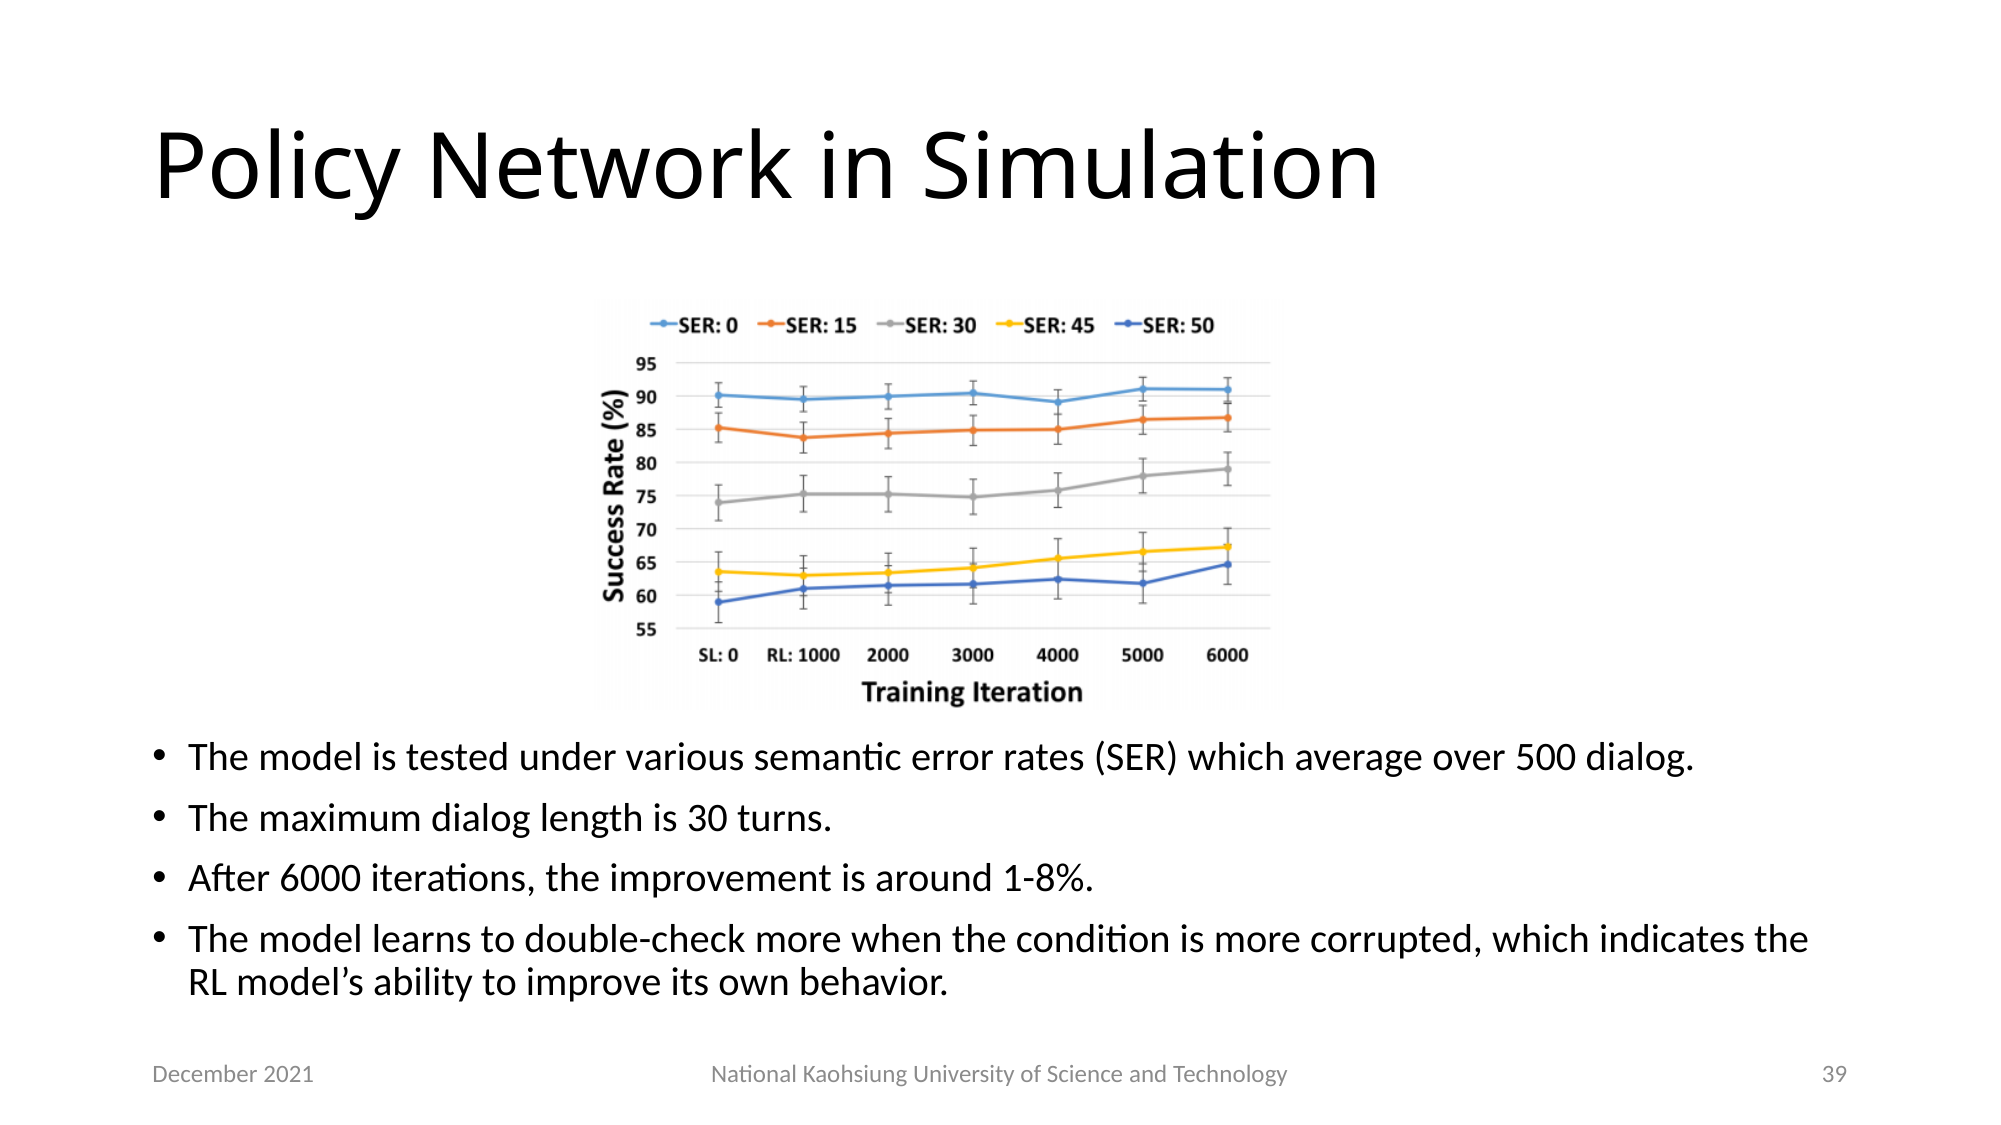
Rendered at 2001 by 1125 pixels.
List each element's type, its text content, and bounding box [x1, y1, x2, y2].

slide_number 39 [1412, 1042, 1863, 1103]
list The model is tested under various semantic error rates (SER) which average over 500 dialog. The maximum dialog length is 30 turns. After 6000 iterations, the improvement is around 1-8%. The model learns to double-check more when the condition is more corrupted, which indicates the RL model’s ability to improve its own behavior. [137, 299, 1863, 1014]
footer National Kaohsiung University of Science and Technology [662, 1042, 1338, 1103]
title Policy Network in Simulation [137, 59, 1863, 278]
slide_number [137, 1042, 588, 1103]
picture [593, 299, 1338, 710]
